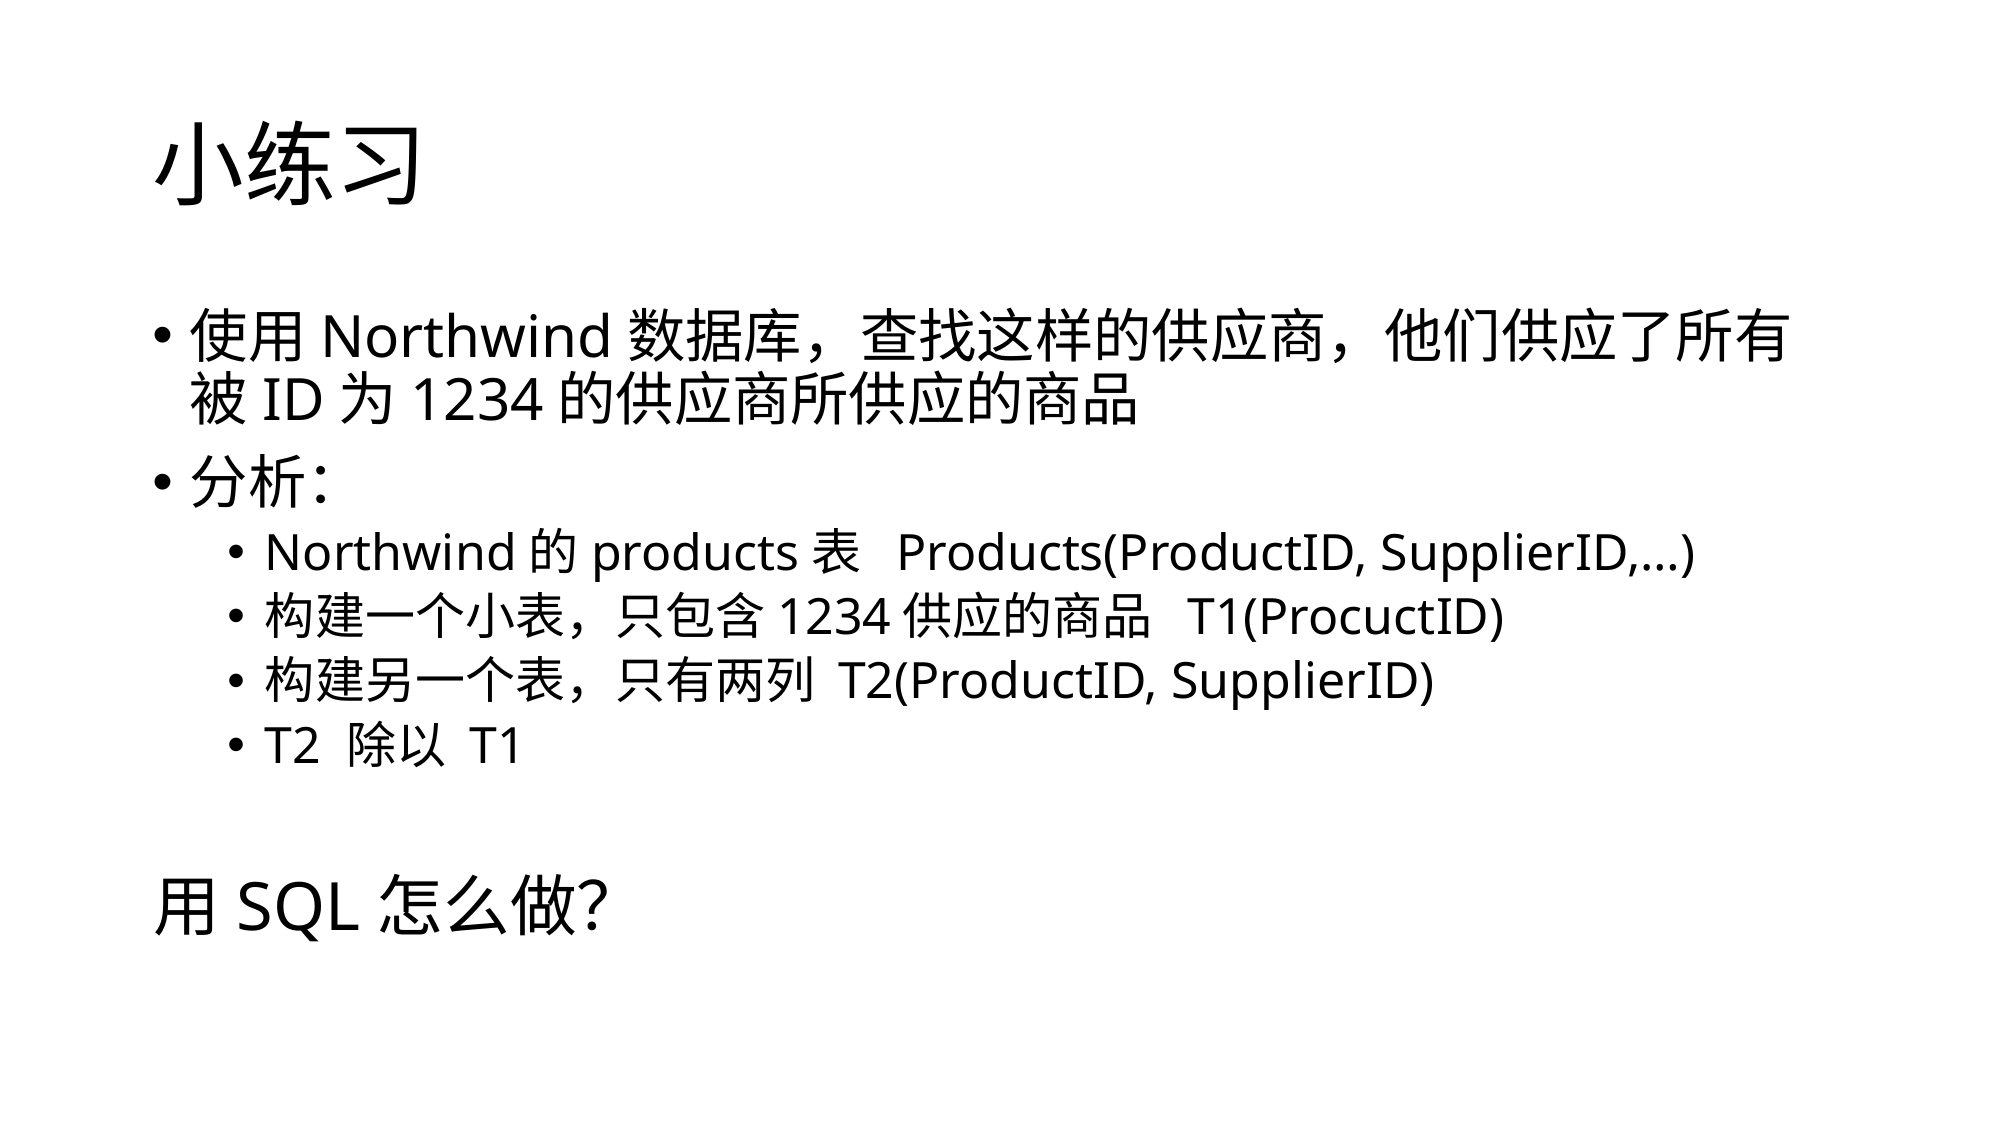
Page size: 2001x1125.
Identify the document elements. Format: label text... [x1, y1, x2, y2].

title 小练习 [137, 59, 1863, 278]
list 使用Northwind数据库，查找这样的供应商，他们供应了所有被ID为1234的供应商所供应的商品 分析： Northwind的products表 Products(ProductID, SupplierID,…) 构建一个小表，只包含1234供应的商品 T1(ProcuctID) 构建另一个表，只有两列 T2(ProductID, SupplierID) T2 除以 T1 [137, 299, 1863, 1014]
text_box 用SQL怎么做？ [121, 856, 677, 951]
